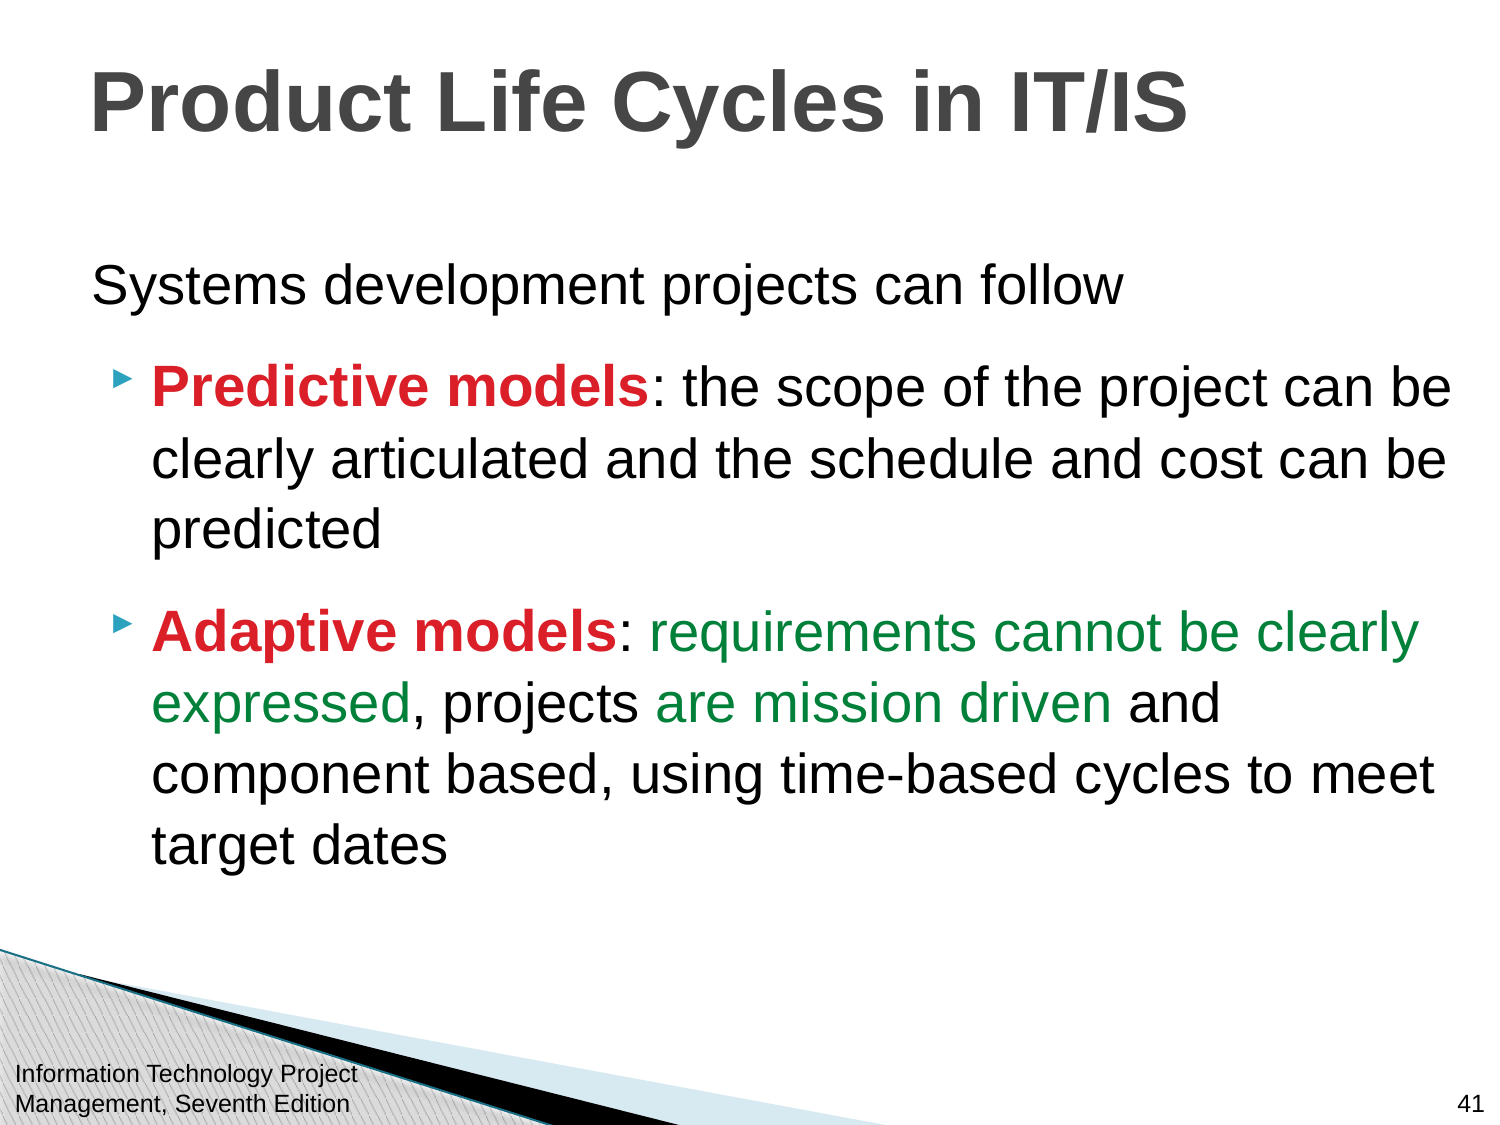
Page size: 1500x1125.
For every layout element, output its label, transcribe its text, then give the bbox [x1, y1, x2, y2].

slide_number 41 [1408, 1065, 1500, 1125]
list Systems development projects can follow Predictive models: the scope of the project can be clearly articulated and the schedule and cost can be predicted Adaptive models: requirements cannot be clearly expressed, projects are mission driven and component based, using time-based cycles to meet target dates [76, 237, 1471, 1071]
footer Information Technology Project Management, Seventh Edition [0, 1065, 425, 1125]
title Product Life Cycles in IT/IS [75, 32, 1425, 163]
